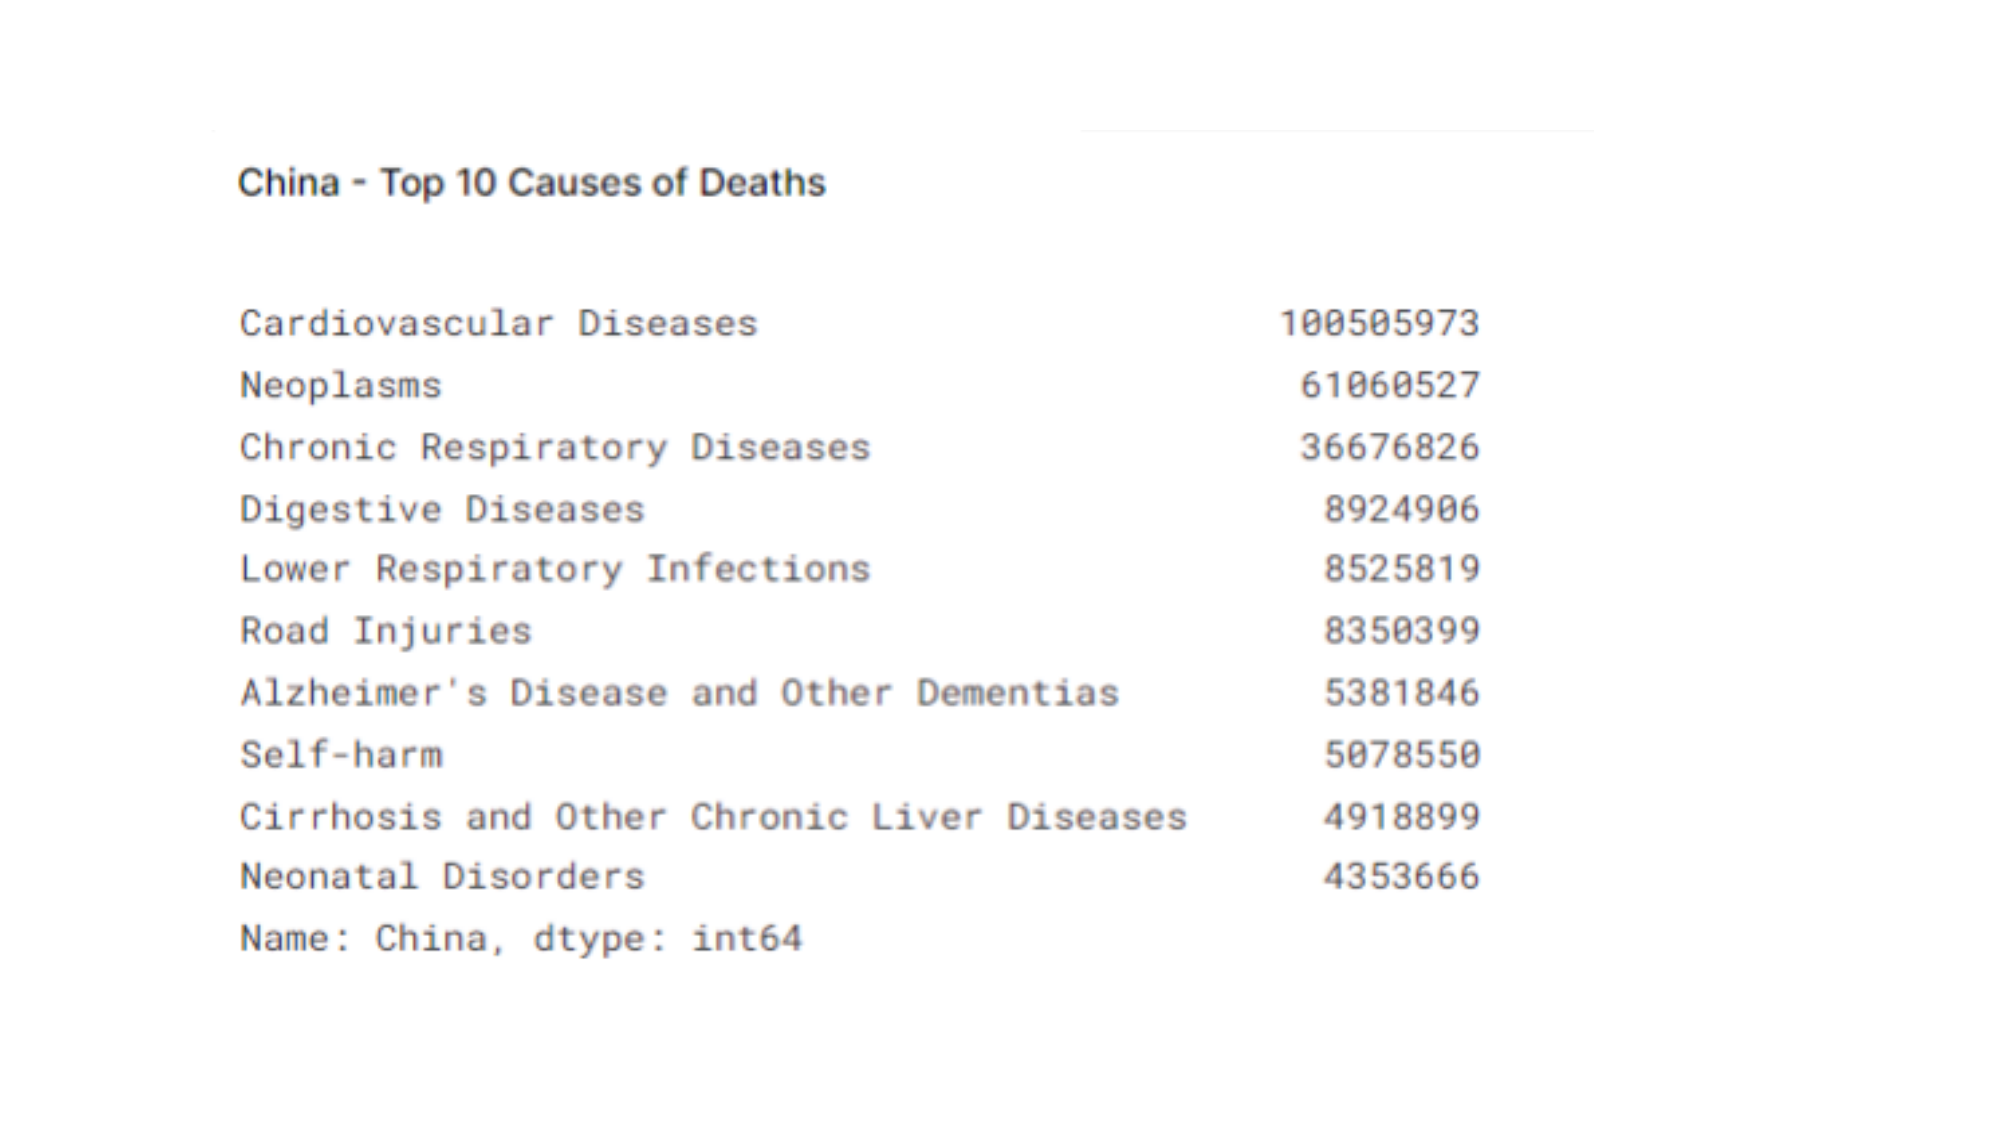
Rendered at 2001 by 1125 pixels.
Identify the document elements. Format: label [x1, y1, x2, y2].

list [194, 130, 1594, 1008]
